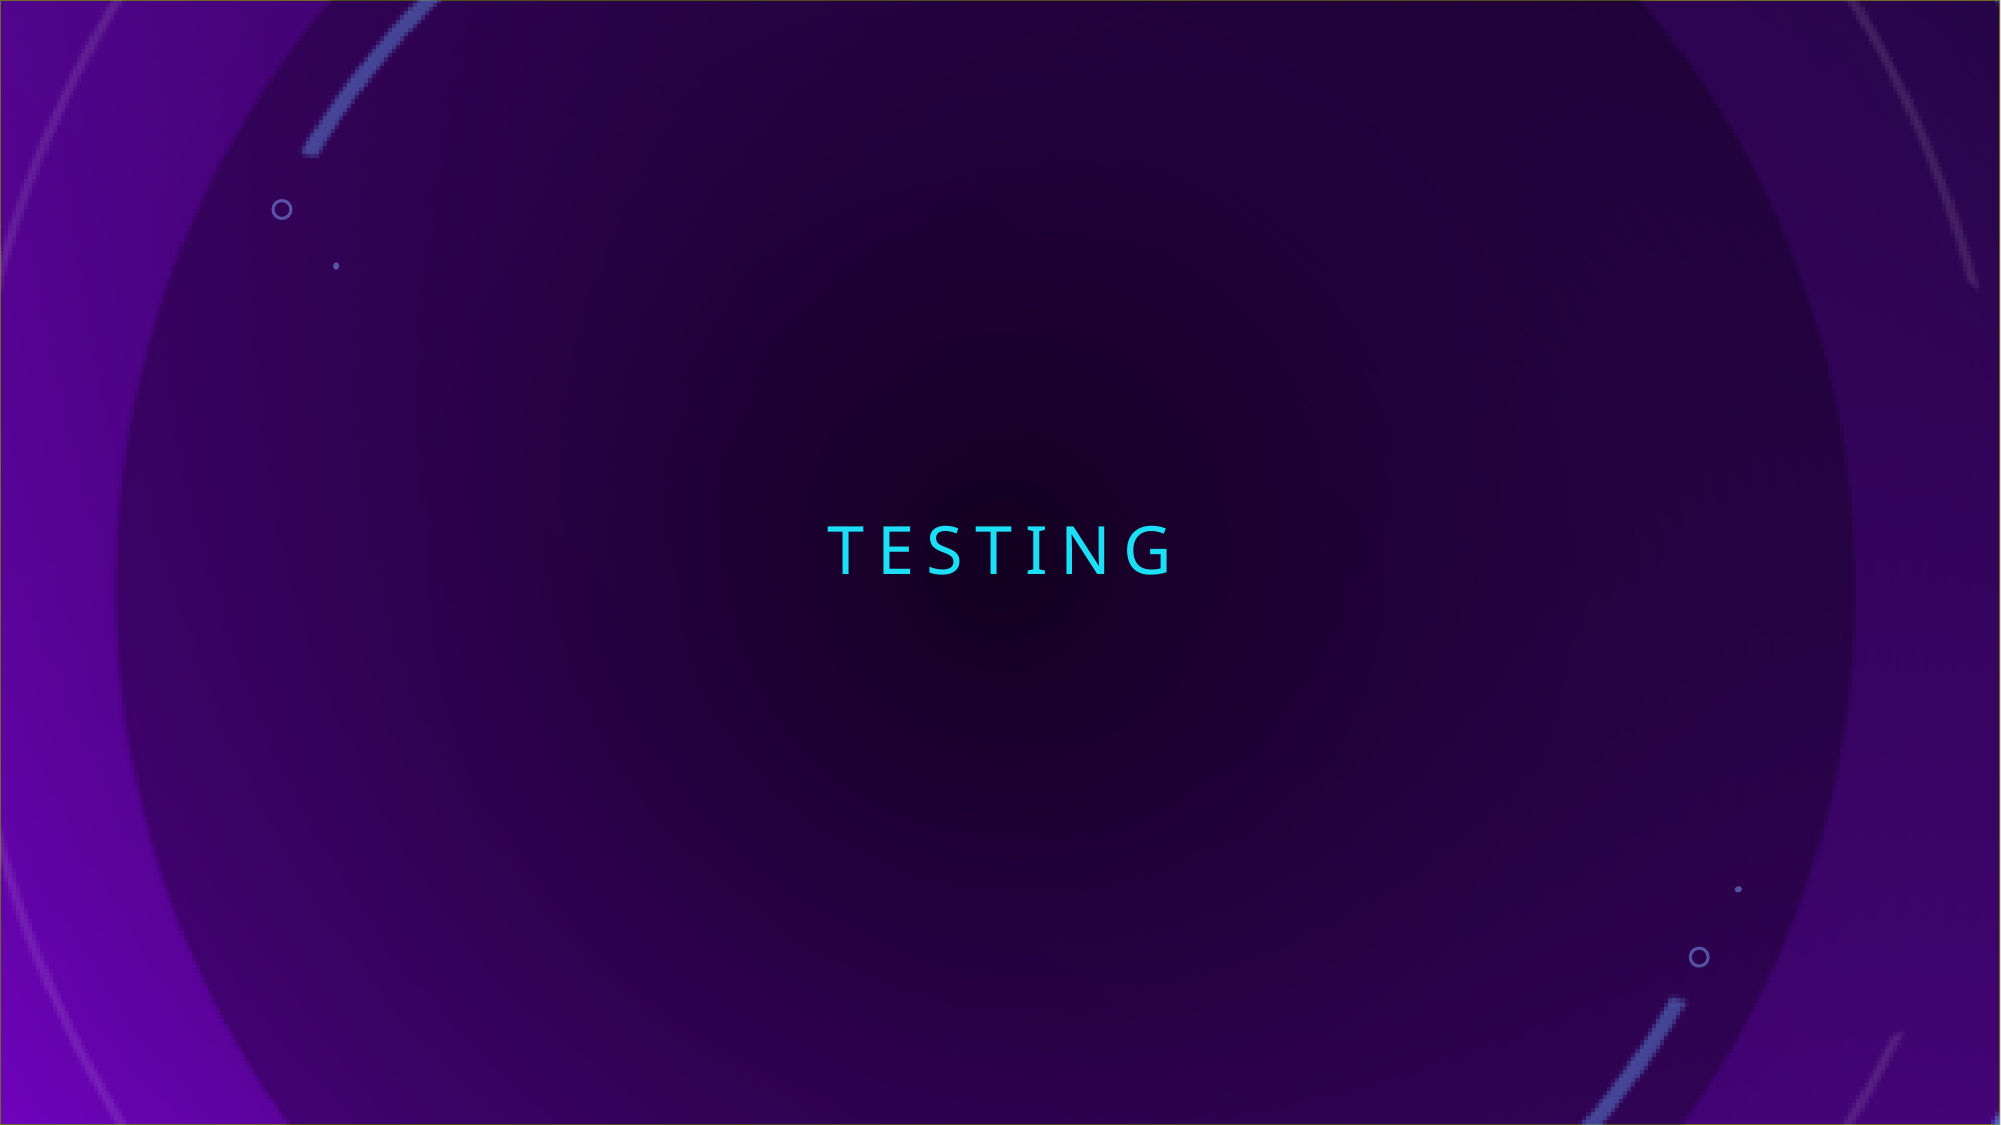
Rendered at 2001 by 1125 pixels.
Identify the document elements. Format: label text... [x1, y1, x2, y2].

picture [0, 0, 2000, 1125]
title Testing [481, 43, 1519, 597]
